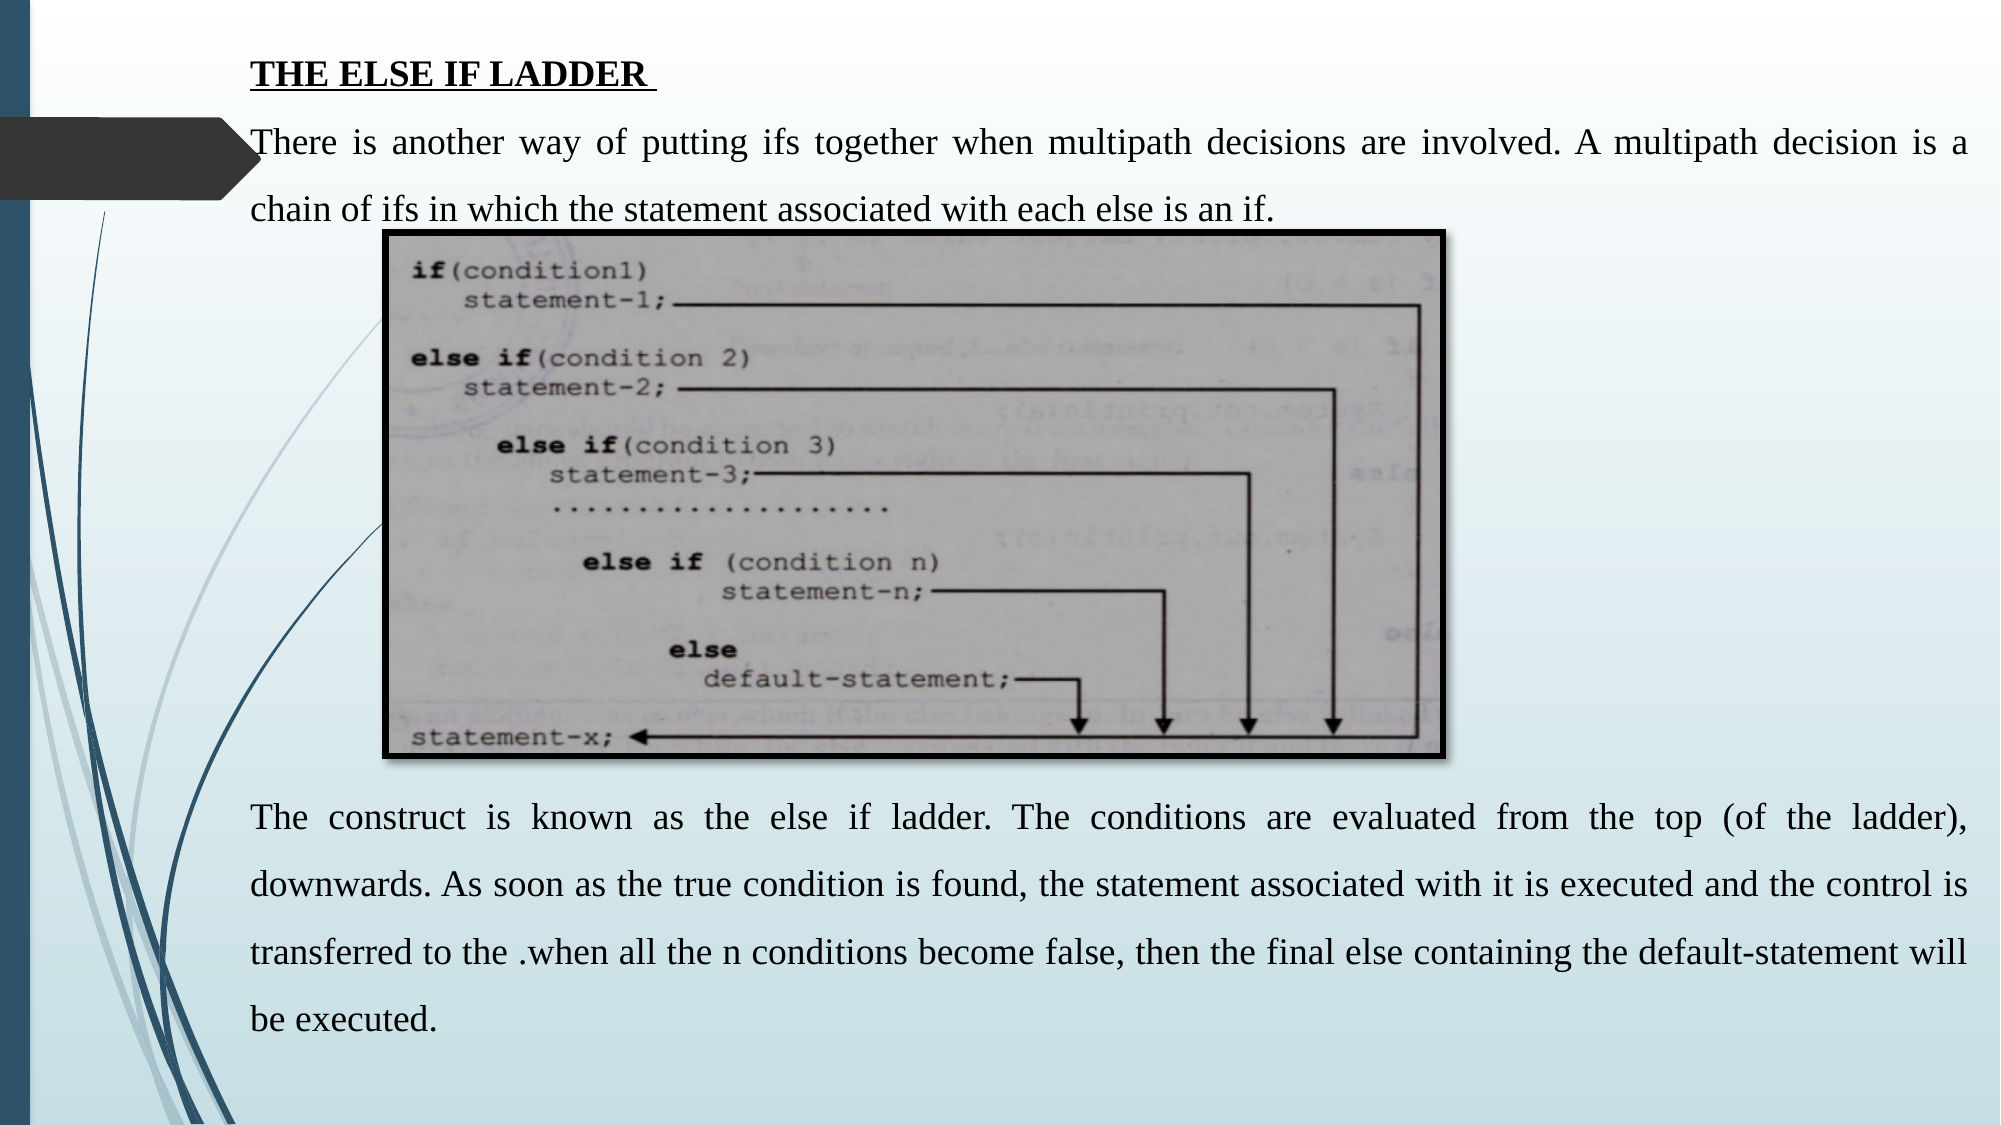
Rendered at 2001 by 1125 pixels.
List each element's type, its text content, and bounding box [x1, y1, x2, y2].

picture [388, 235, 1441, 754]
text_box THE ELSE IF LADDER There is another way of putting ifs together when multipath decisions are involved. A multipath decision is a chain of ifs in which the statement associated with each else is an if. The construct is known as the else if ladder. The conditions are evaluated from the top (of the ladder), downwards. As soon as the true condition is found, the statement associated with it is executed and the control is transferred to the .when all the n conditions become false, then the final else containing the default-statement will be executed. [235, 19, 1986, 1047]
